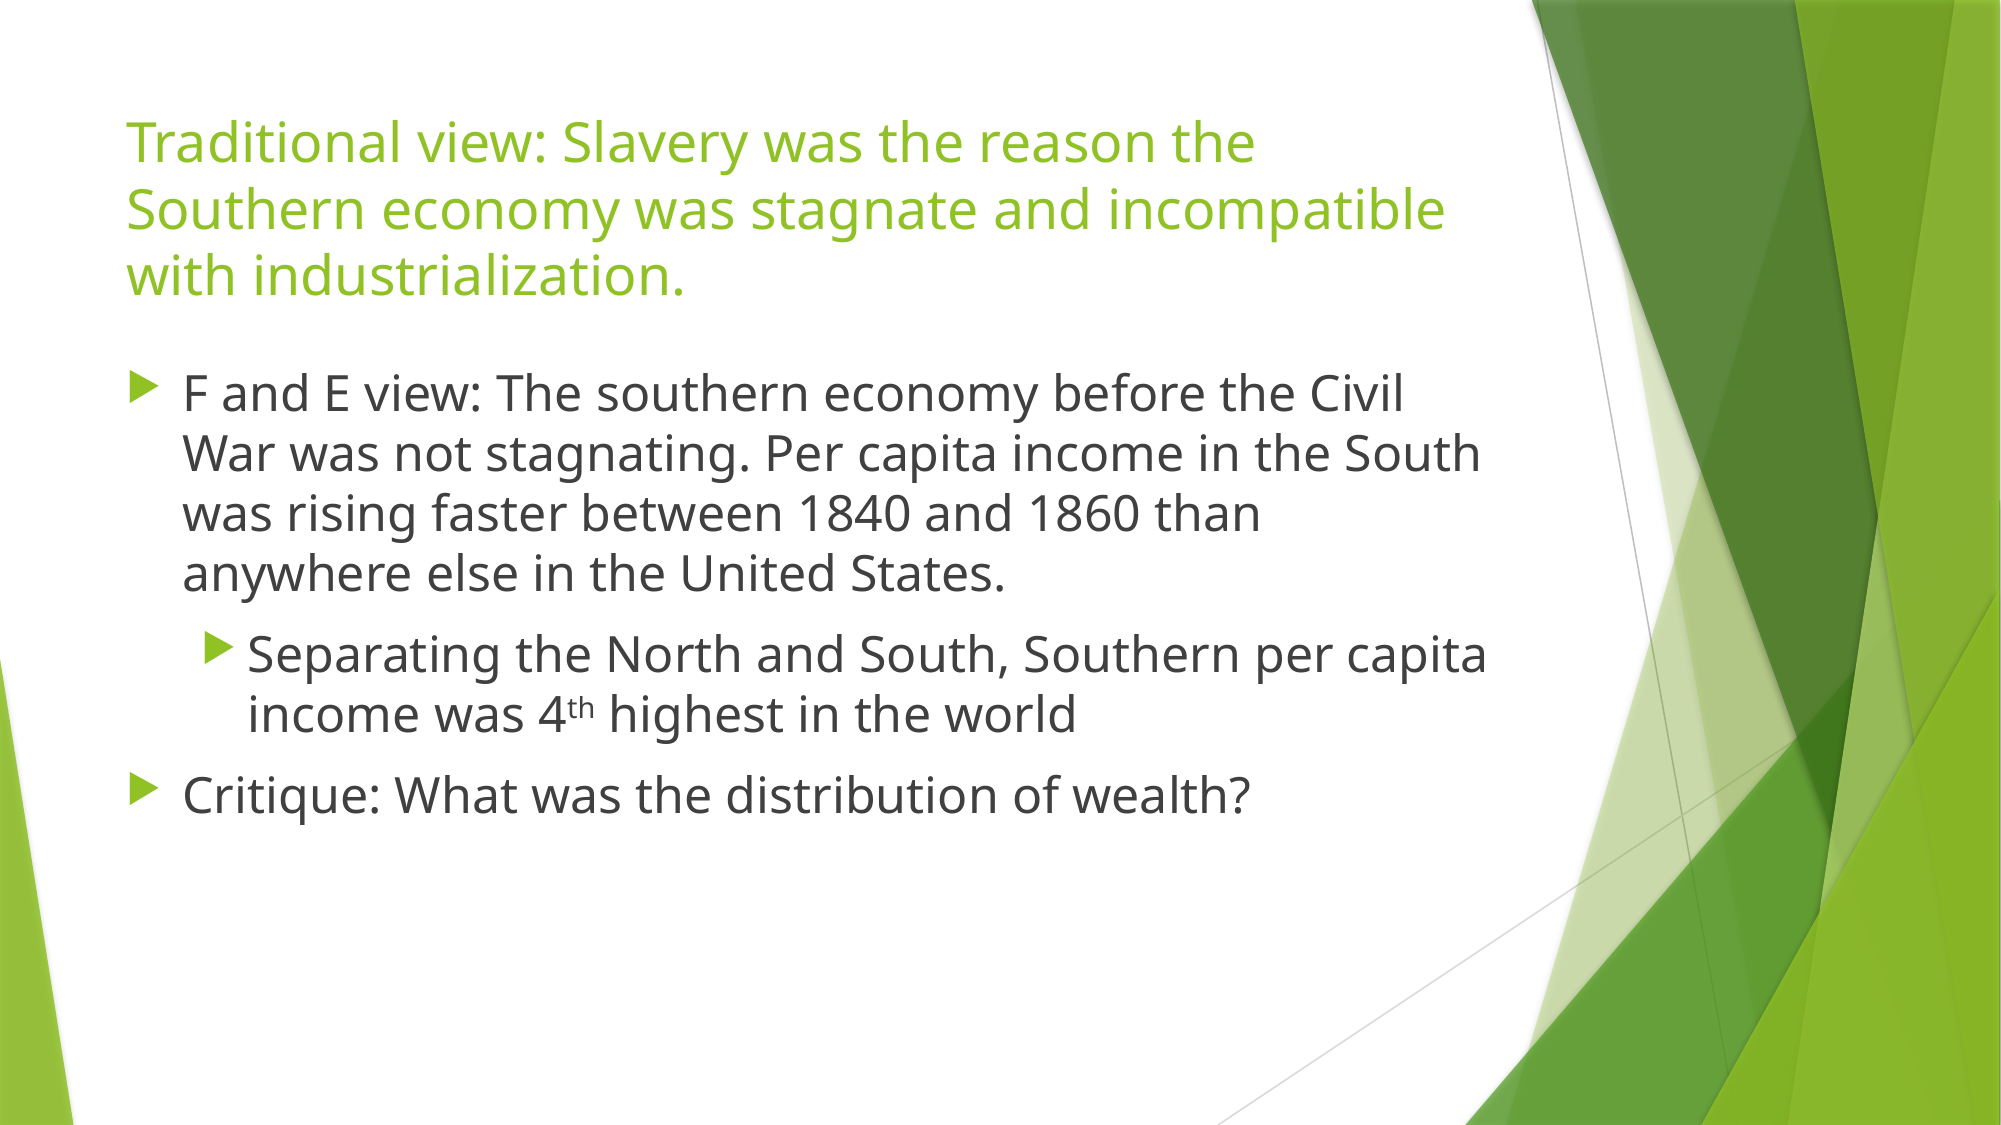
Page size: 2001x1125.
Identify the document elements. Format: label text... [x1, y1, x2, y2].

title Traditional view: Slavery was the reason the Southern economy was stagnate and incompatible with industrialization. [111, 99, 1522, 317]
list F and E view: The southern economy before the Civil War was not stagnating. Per capita income in the South was rising faster between 1840 and 1860 than anywhere else in the United States. Separating the North and South, Southern per capita income was 4th highest in the world Critique: What was the distribution of wealth? [111, 354, 1522, 992]
